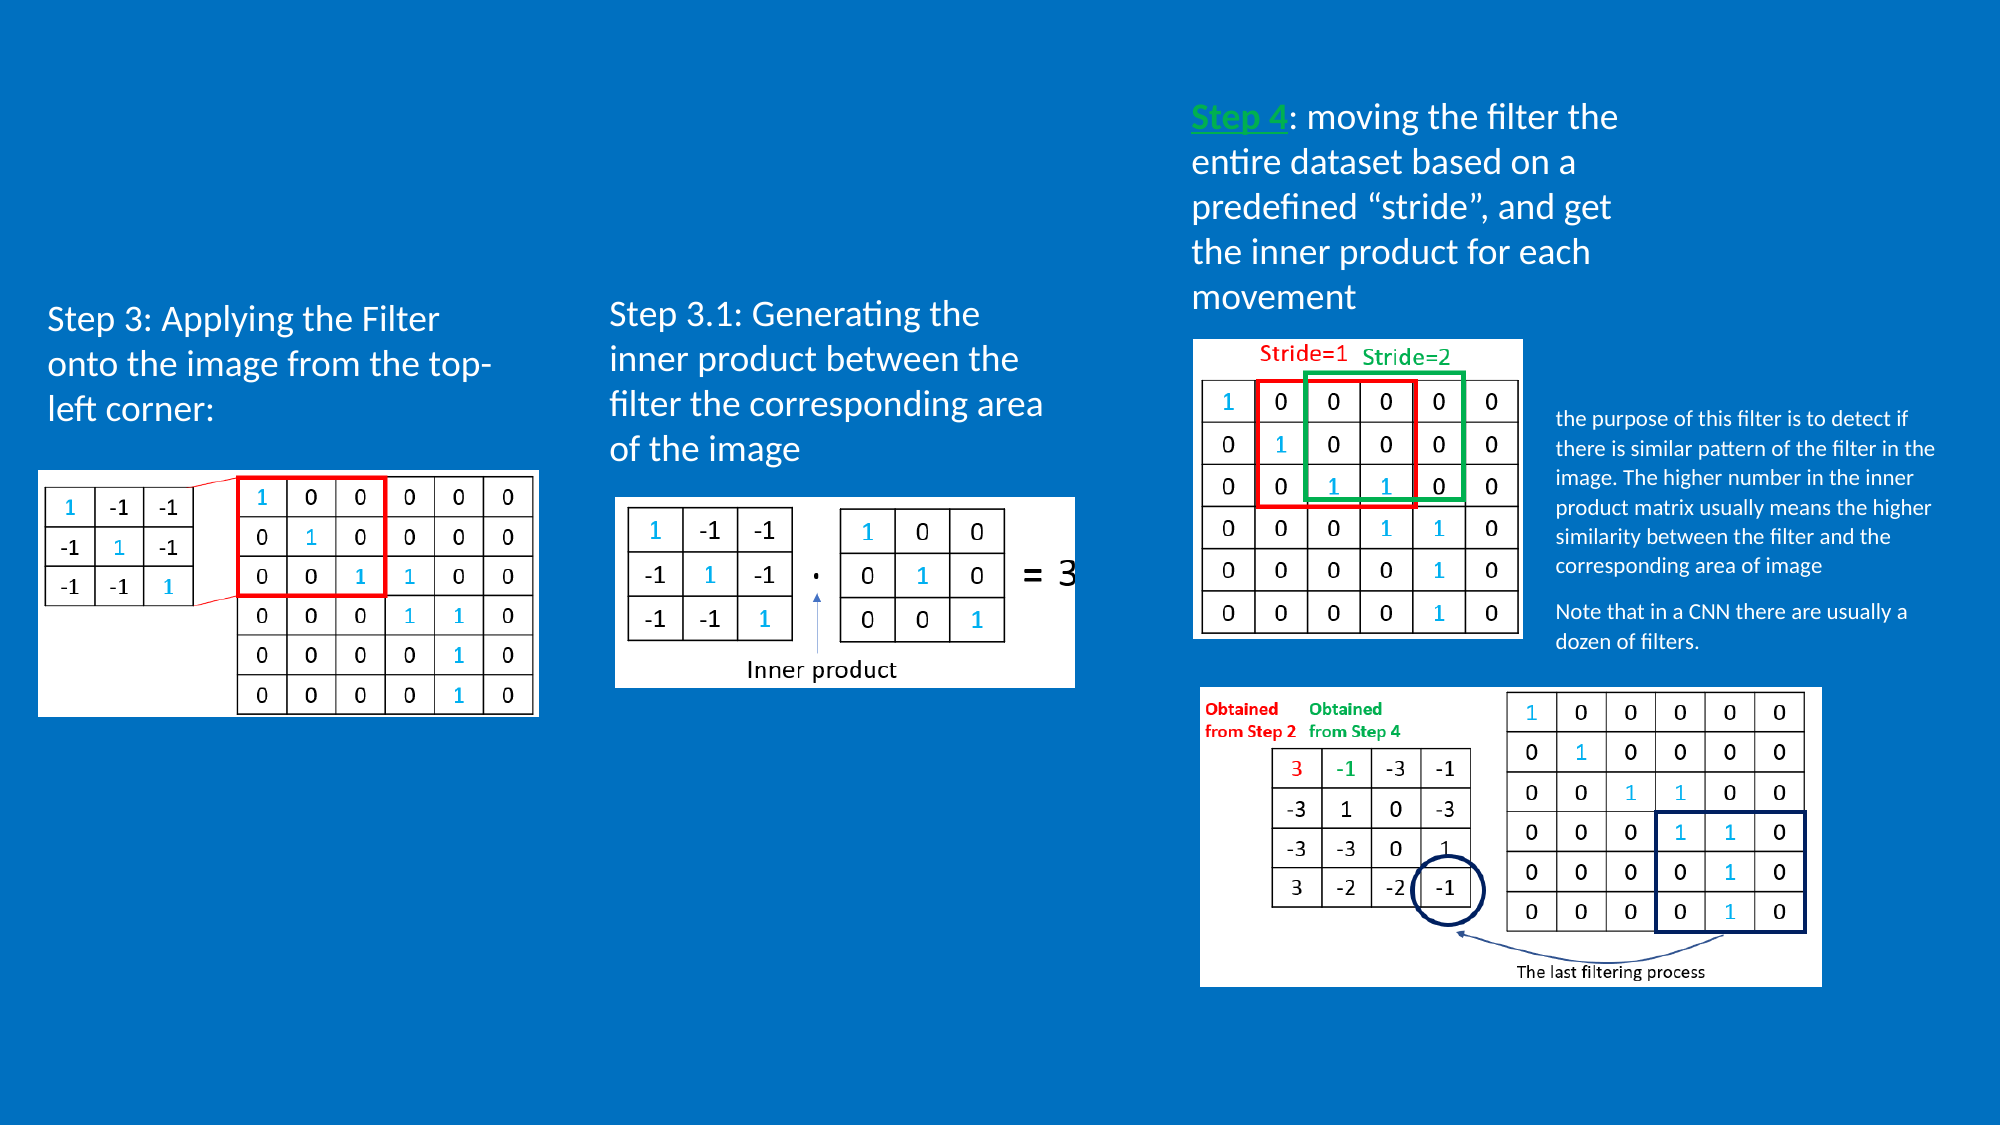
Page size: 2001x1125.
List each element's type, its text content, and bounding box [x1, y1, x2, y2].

text_box Step 3: Applying the Filter onto the image from the top-left corner: [32, 286, 514, 437]
picture [614, 497, 1075, 688]
text_box the purpose of this filter is to detect if there is similar pattern of the filter in the image. The higher number in the inner product matrix usually means the higher similarity between the filter and the corresponding area of image Note that in a CNN there are usually a dozen of filters. [1540, 394, 1968, 661]
text_box Step 3.1: Generating the inner product between the filter the corresponding area of the image [594, 281, 1075, 476]
picture [38, 470, 539, 717]
picture [1193, 339, 1523, 640]
text_box Step 4: moving the filter the entire dataset based on a predefined “stride”, and get the inner product for each movement [1176, 84, 1657, 325]
picture [1200, 687, 1822, 987]
